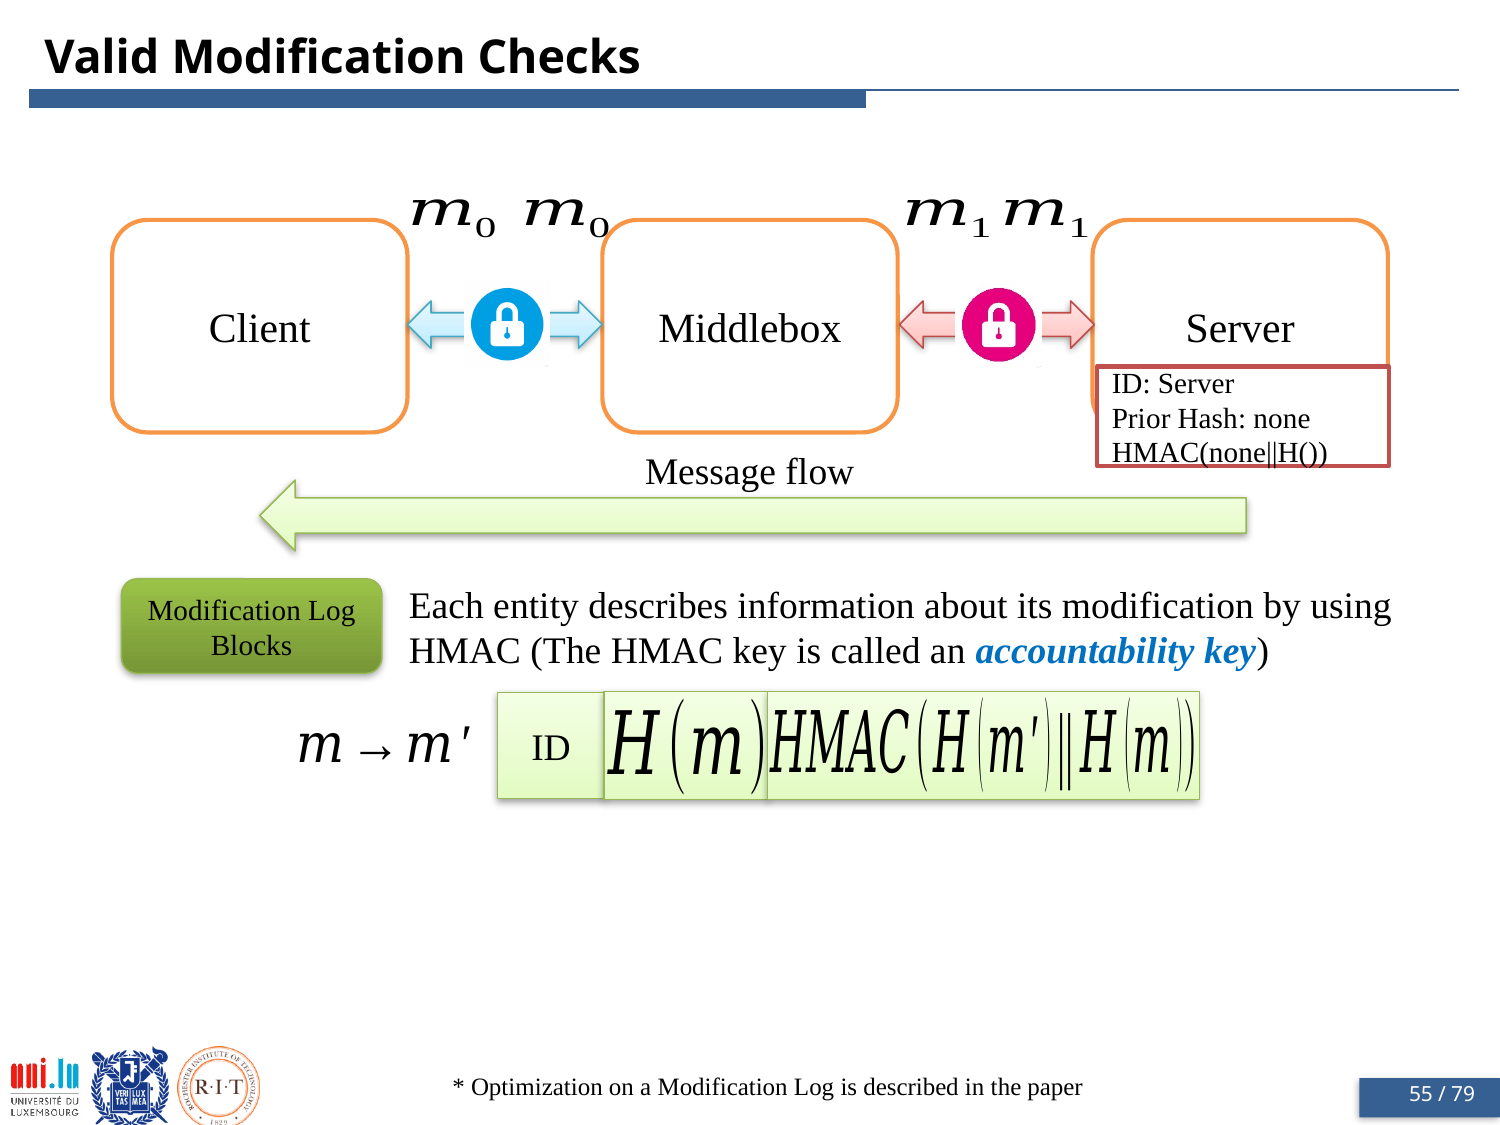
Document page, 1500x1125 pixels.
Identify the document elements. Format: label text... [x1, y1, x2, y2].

picture [954, 281, 1042, 368]
text_box Each entity describes information about its modification by using HMAC (The HMAC key is called an accountability key) [394, 573, 1424, 679]
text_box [497, 692, 1199, 799]
text_box [898, 300, 949, 349]
text_box Middlebox [600, 217, 900, 435]
picture [177, 1046, 260, 1125]
text_box Client [110, 217, 410, 435]
text_box Message flow [630, 439, 870, 500]
text_box [406, 300, 459, 349]
text_box [1047, 300, 1095, 349]
picture [0, 1046, 89, 1125]
title Valid Modification Checks [29, 19, 1471, 90]
text_box Modification Log Blocks [120, 577, 383, 675]
picture [91, 1046, 169, 1125]
text_box * Optimization on a Modification Log is described in the paper [437, 1063, 1099, 1109]
text_box [259, 479, 1247, 552]
picture [464, 281, 550, 367]
text_box Server [1090, 217, 1390, 415]
text_box [555, 300, 603, 349]
